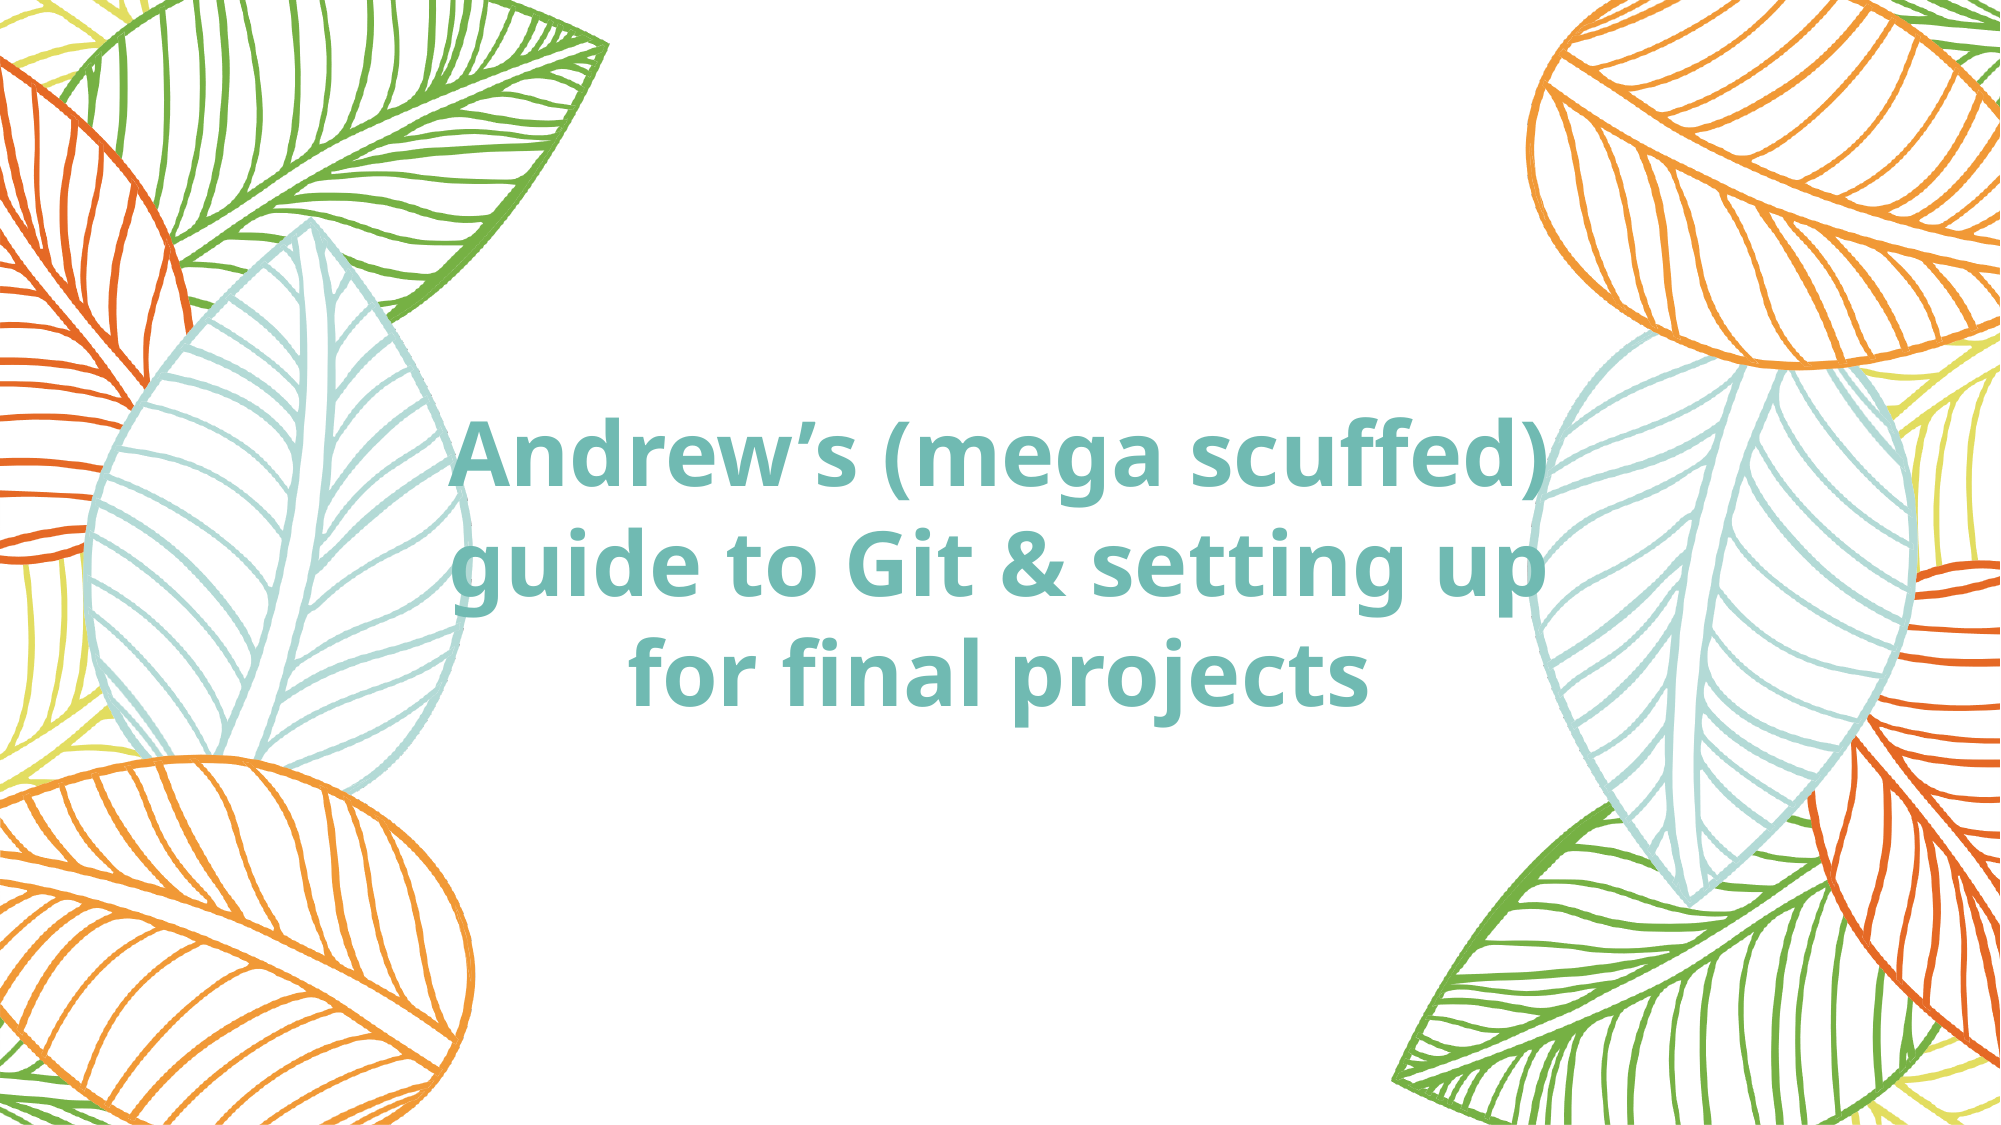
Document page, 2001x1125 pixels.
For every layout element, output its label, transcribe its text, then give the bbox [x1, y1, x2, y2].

title Andrew’s (mega scuffed) guide to Git & setting up for final projects [423, 378, 1576, 749]
picture [0, 0, 2000, 1125]
